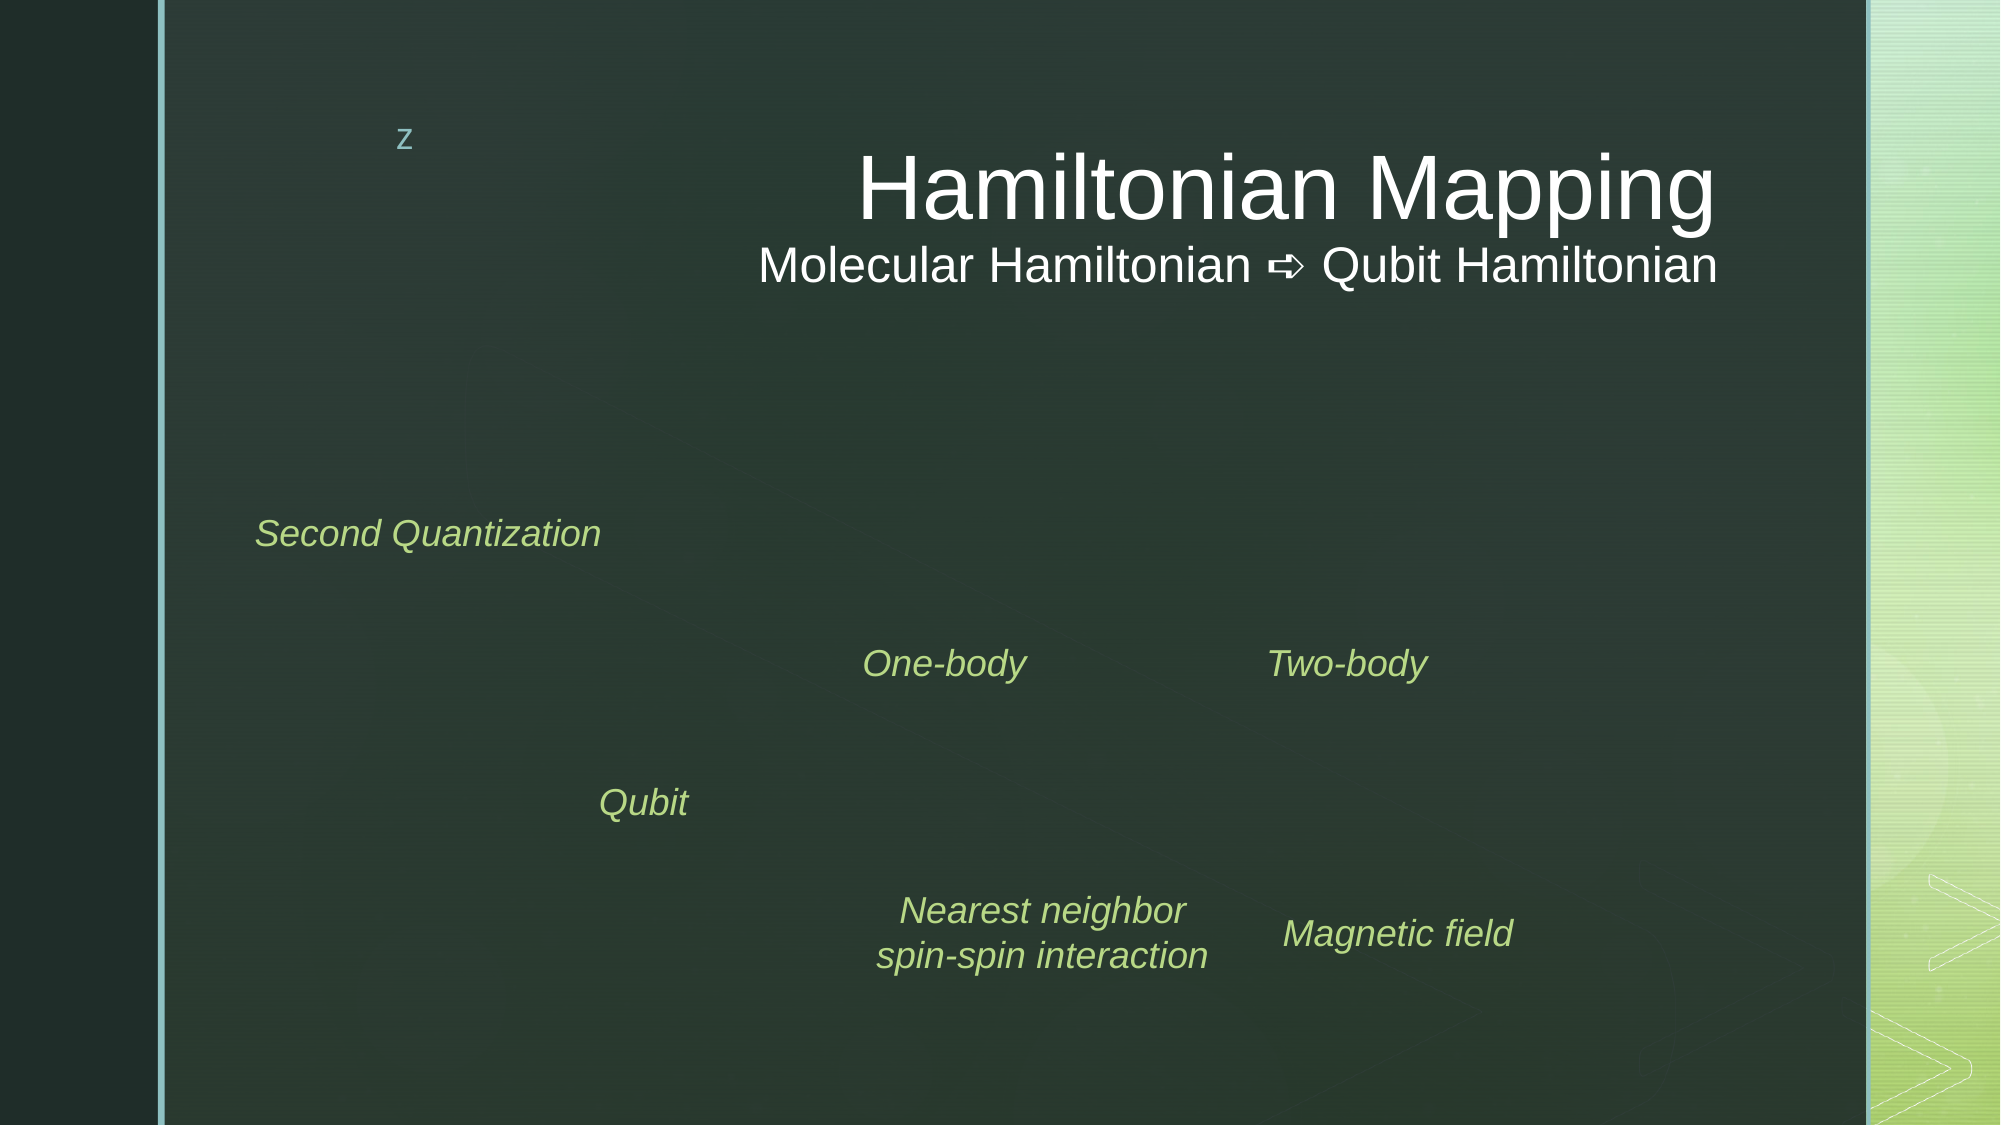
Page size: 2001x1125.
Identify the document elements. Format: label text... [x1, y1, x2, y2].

text_box Second Quantization [239, 501, 617, 562]
title Hamiltonian Mapping Molecular Hamiltonian ➪ Qubit Hamiltonian [428, 132, 1734, 310]
text_box Magnetic field [1267, 901, 1529, 961]
picture [1871, 0, 2001, 1125]
text_box Nearest neighbor spin-spin interaction [861, 878, 1224, 984]
text_box One-body [847, 631, 1042, 692]
text_box Two-body [1251, 631, 1443, 692]
text_box Qubit [584, 770, 704, 830]
